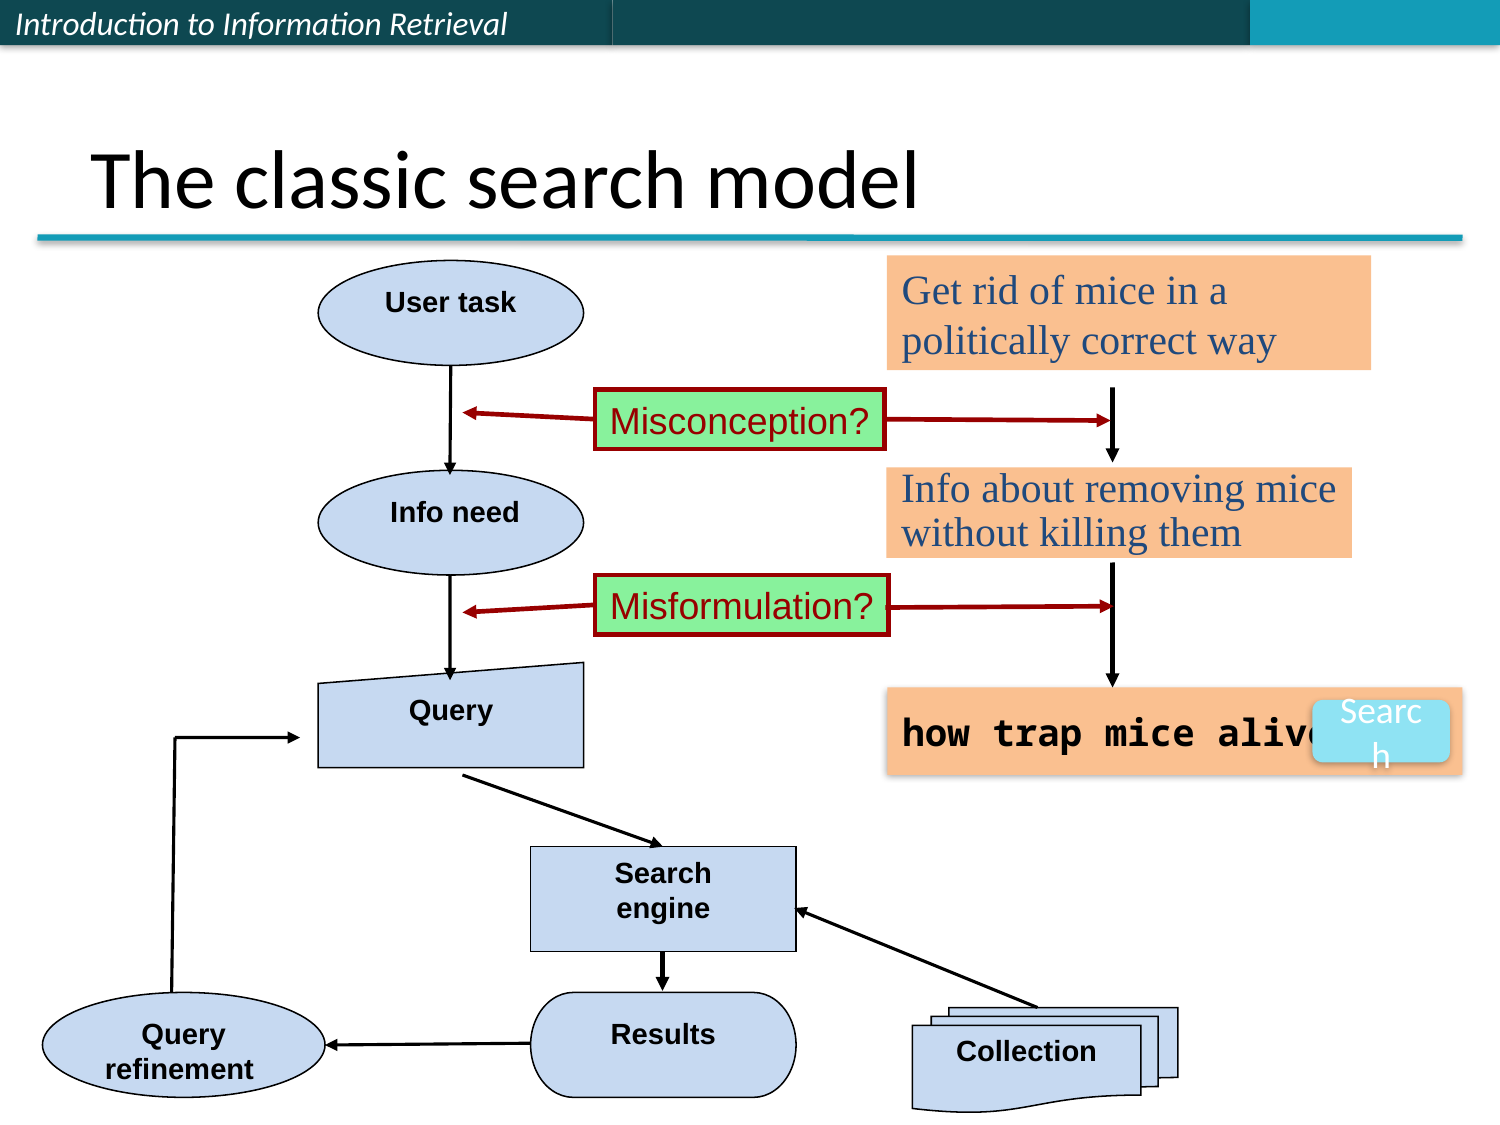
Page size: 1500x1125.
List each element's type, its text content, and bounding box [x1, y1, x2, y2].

text_box how trap mice alive [887, 687, 1463, 776]
text_box Get rid of mice in a politically correct way [886, 255, 1372, 371]
text_box [324, 1038, 531, 1052]
text_box [462, 774, 664, 849]
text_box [462, 574, 1115, 636]
text_box [443, 365, 457, 475]
text_box Query [318, 662, 584, 768]
text_box User task [318, 260, 584, 366]
text_box [443, 574, 457, 681]
text_box Query refinement [42, 992, 325, 1098]
text_box Results [530, 992, 797, 1098]
text_box [174, 731, 301, 744]
text_box [1106, 643, 1119, 688]
text_box [656, 951, 669, 991]
text_box Collection [912, 1007, 1178, 1113]
text_box Info need [318, 470, 584, 576]
text_box Search engine [530, 846, 797, 952]
text_box Search [1311, 699, 1451, 764]
text_box [794, 906, 1038, 1008]
text_box [1110, 450, 1119, 463]
title The classic search model [75, 45, 1425, 233]
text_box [462, 389, 1111, 451]
text_box Info about removing mice without killing them [886, 467, 1352, 558]
